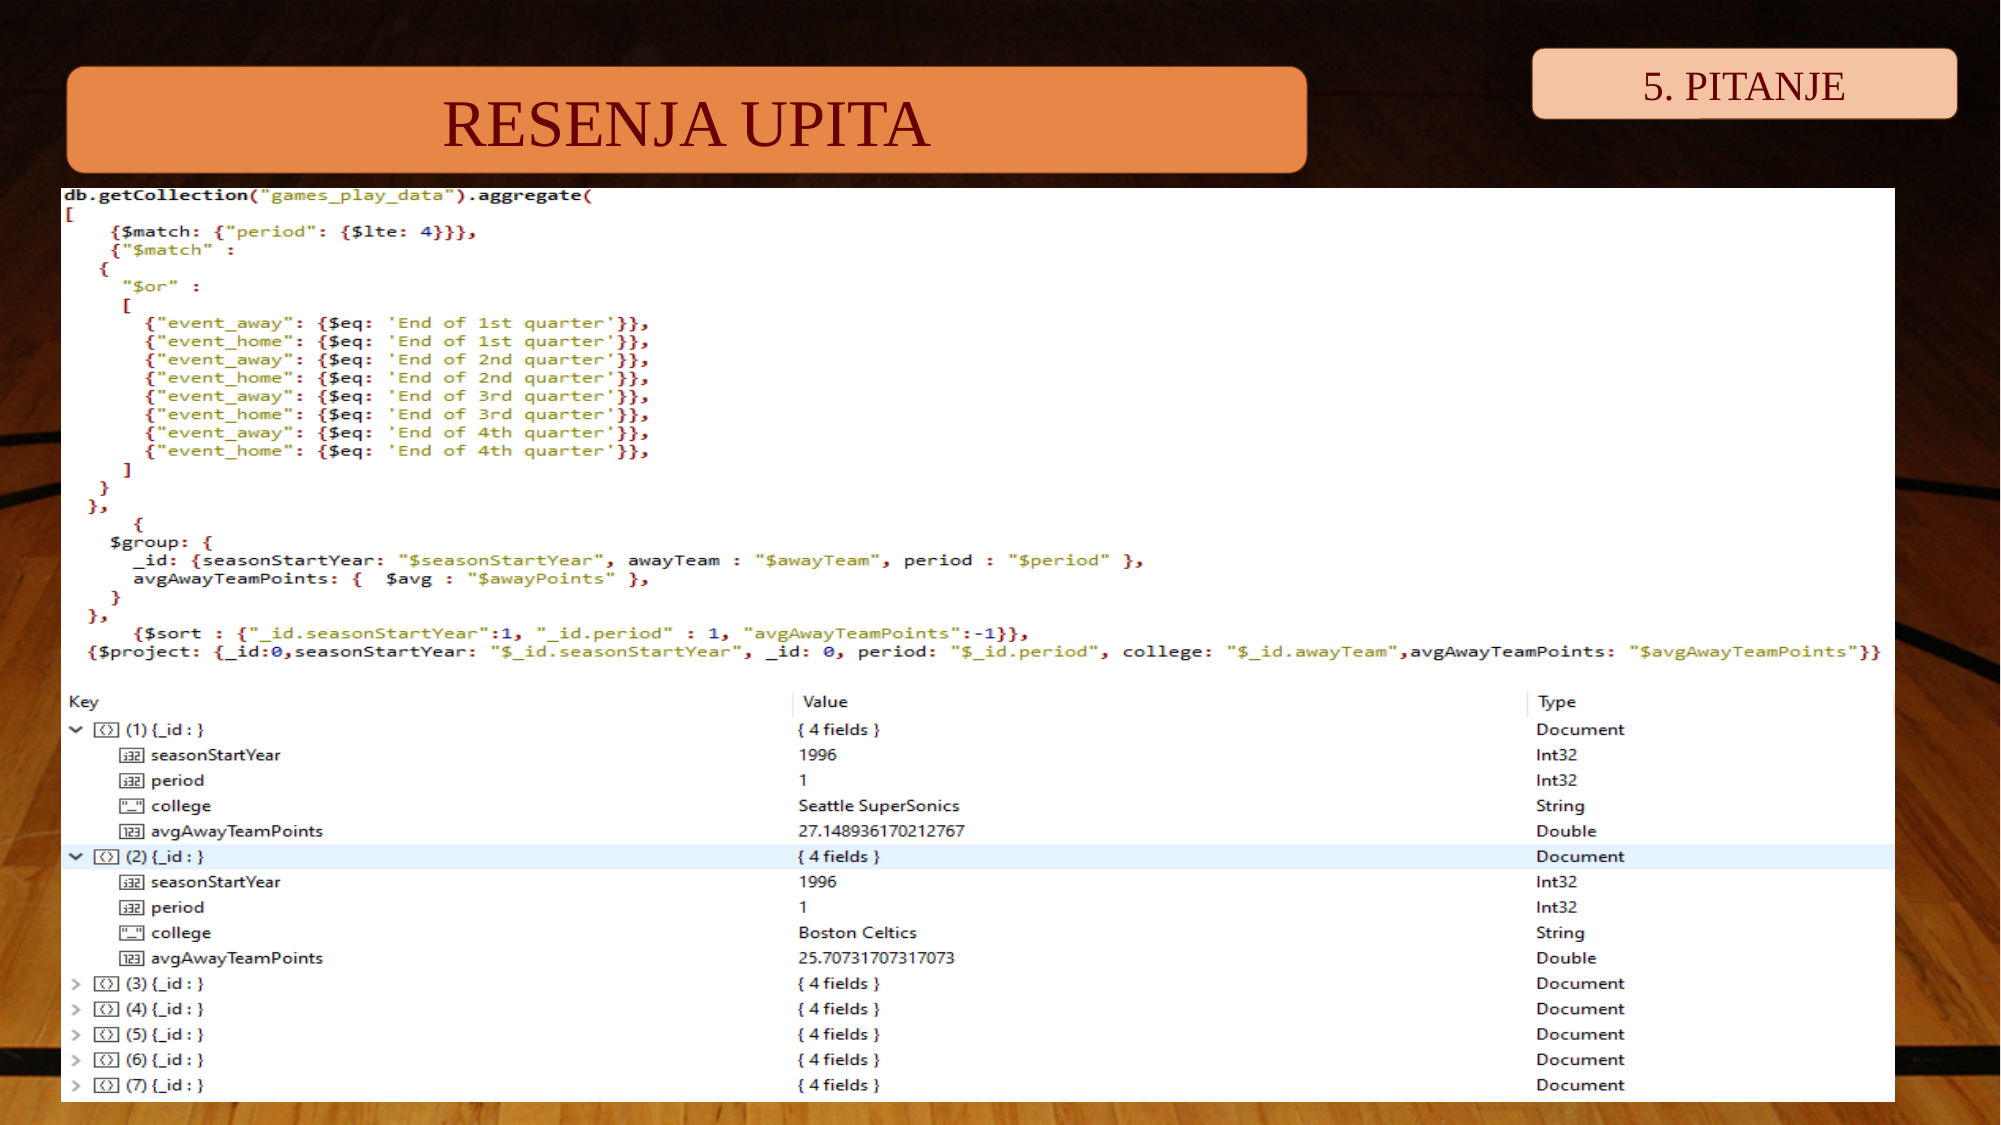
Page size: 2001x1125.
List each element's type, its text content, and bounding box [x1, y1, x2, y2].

text_box RESENJA UPITA [66, 65, 1308, 174]
picture [0, 0, 2001, 1125]
text_box 5. PITANJE [1531, 47, 1958, 120]
